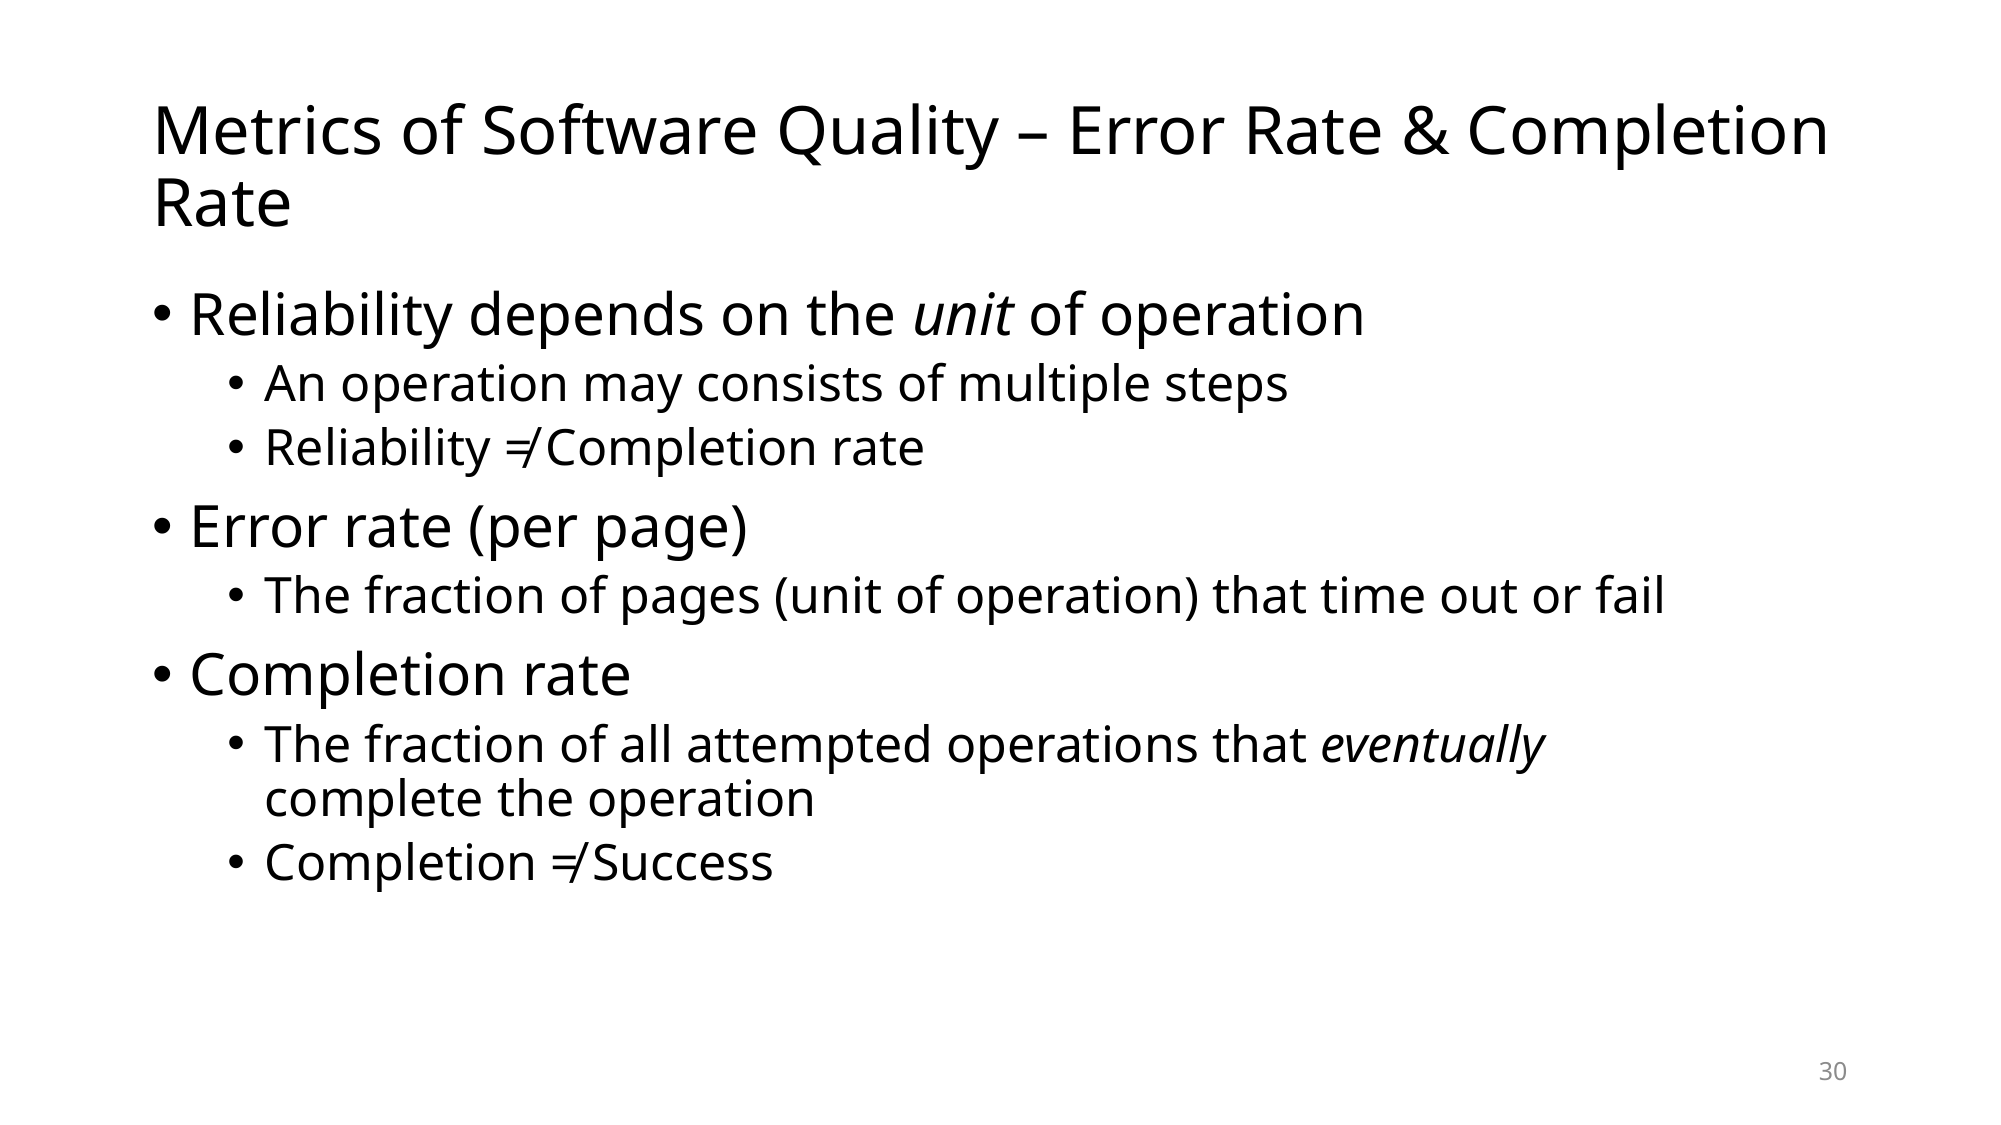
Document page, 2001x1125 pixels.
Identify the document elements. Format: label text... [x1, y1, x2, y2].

slide_number 30 [1412, 1042, 1863, 1103]
list Reliability depends on the unit of operation An operation may consists of multiple steps Reliability ≠ Completion rate Error rate (per page) The fraction of pages (unit of operation) that time out or fail Completion rate The fraction of all attempted operations that eventually complete the operation Completion ≠ Success [137, 277, 1748, 948]
title Metrics of Software Quality – Error Rate & Completion Rate [137, 59, 1863, 278]
